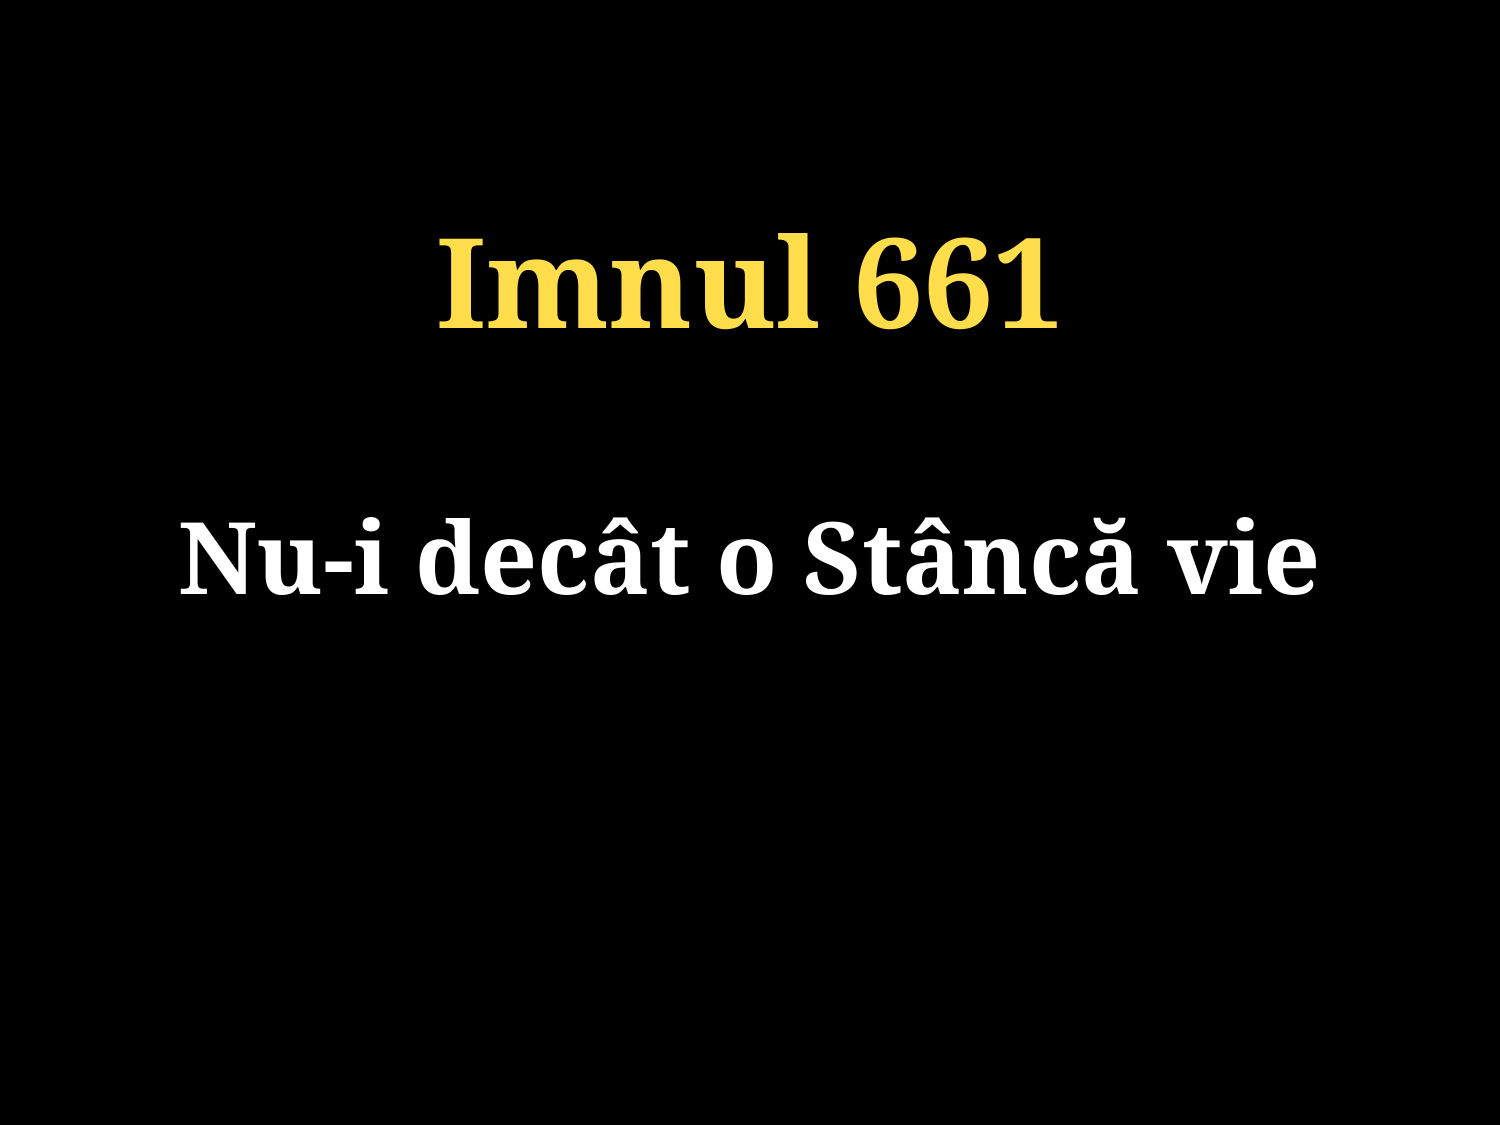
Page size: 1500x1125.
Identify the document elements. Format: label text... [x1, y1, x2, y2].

text_box Nu-i decât o Stâncă vie [0, 487, 1500, 623]
text_box Imnul 661 [0, 195, 1500, 361]
